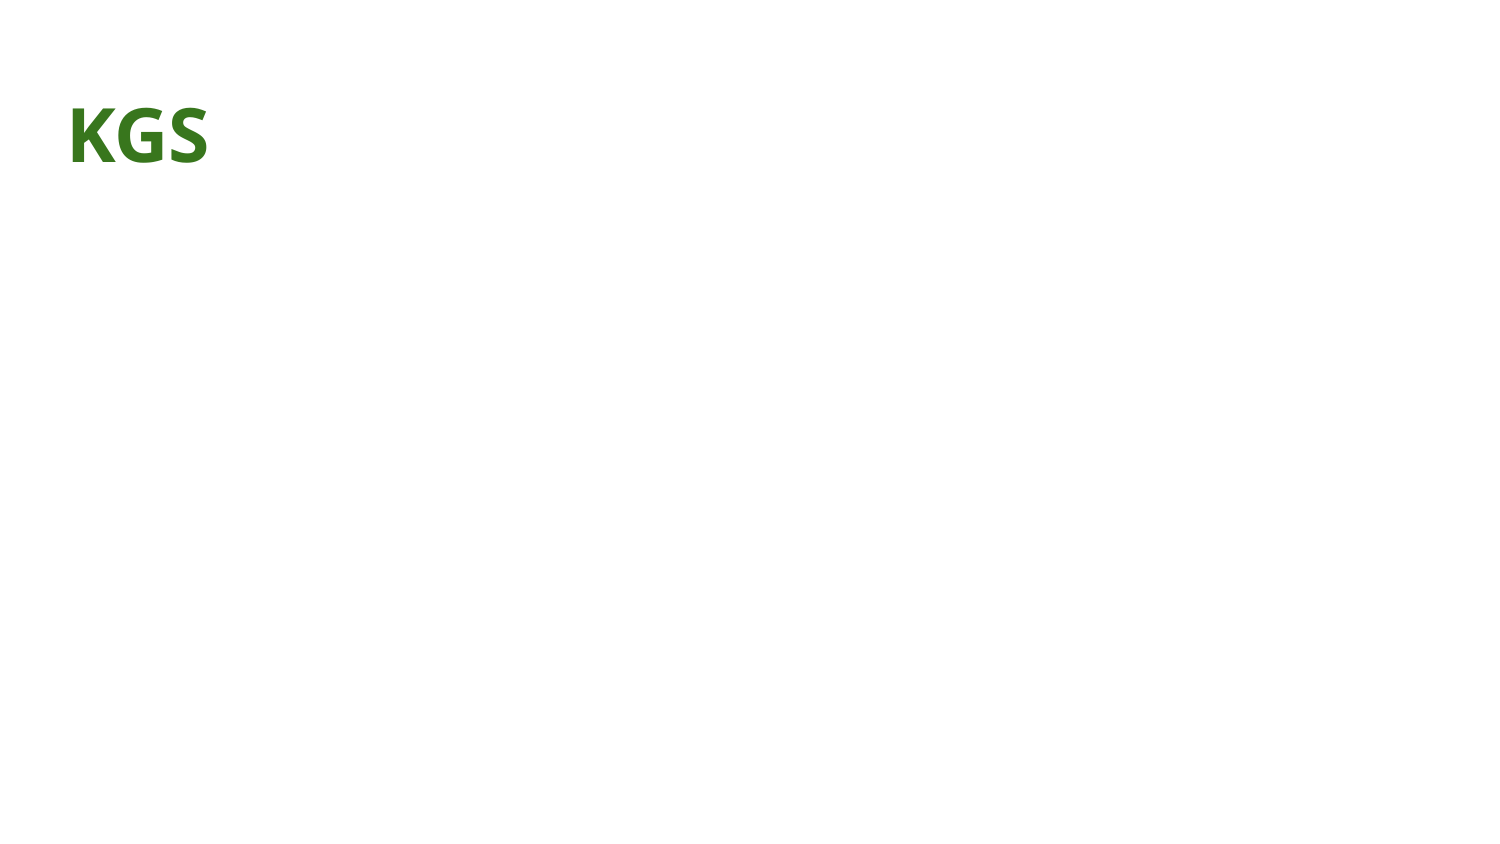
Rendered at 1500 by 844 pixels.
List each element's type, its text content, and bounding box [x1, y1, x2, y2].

title KGS [51, 72, 1449, 167]
